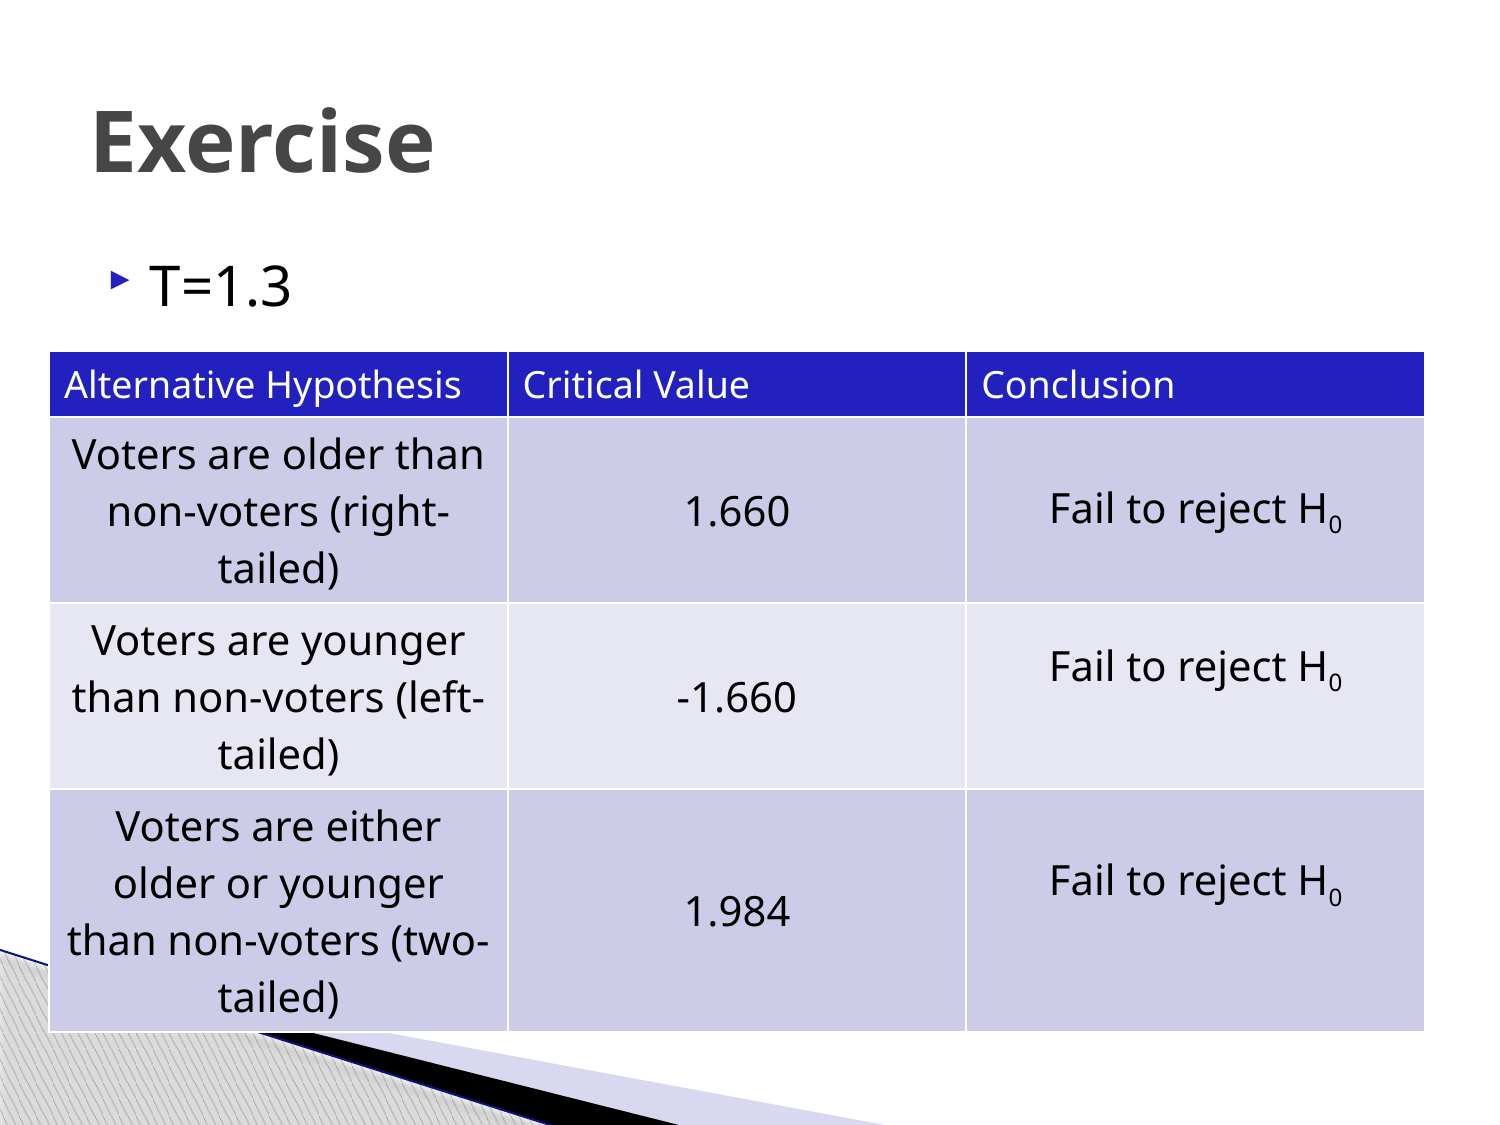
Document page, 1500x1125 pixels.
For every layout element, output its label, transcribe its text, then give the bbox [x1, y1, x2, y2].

table_header Critical Value [509, 352, 965, 416]
table_cell Fail to reject H0 [967, 418, 1424, 602]
table_cell 1.984 [509, 790, 965, 1031]
table_header Alternative Hypothesis [50, 352, 507, 416]
title Exercise [75, 45, 1425, 233]
table_cell Fail to reject H0 [967, 604, 1424, 788]
table_header Conclusion [967, 352, 1424, 416]
table_cell Voters are either older or younger than non-voters (two-tailed) [50, 790, 507, 1031]
table_cell -1.660 [509, 604, 965, 788]
table_cell Fail to reject H0 [967, 790, 1424, 1031]
list T=1.3 [75, 243, 1425, 350]
table_cell Voters are older than non-voters (right-tailed) [50, 418, 507, 602]
table_cell 1.660 [509, 418, 965, 602]
table_cell Voters are younger than non-voters (left-tailed) [50, 604, 507, 788]
